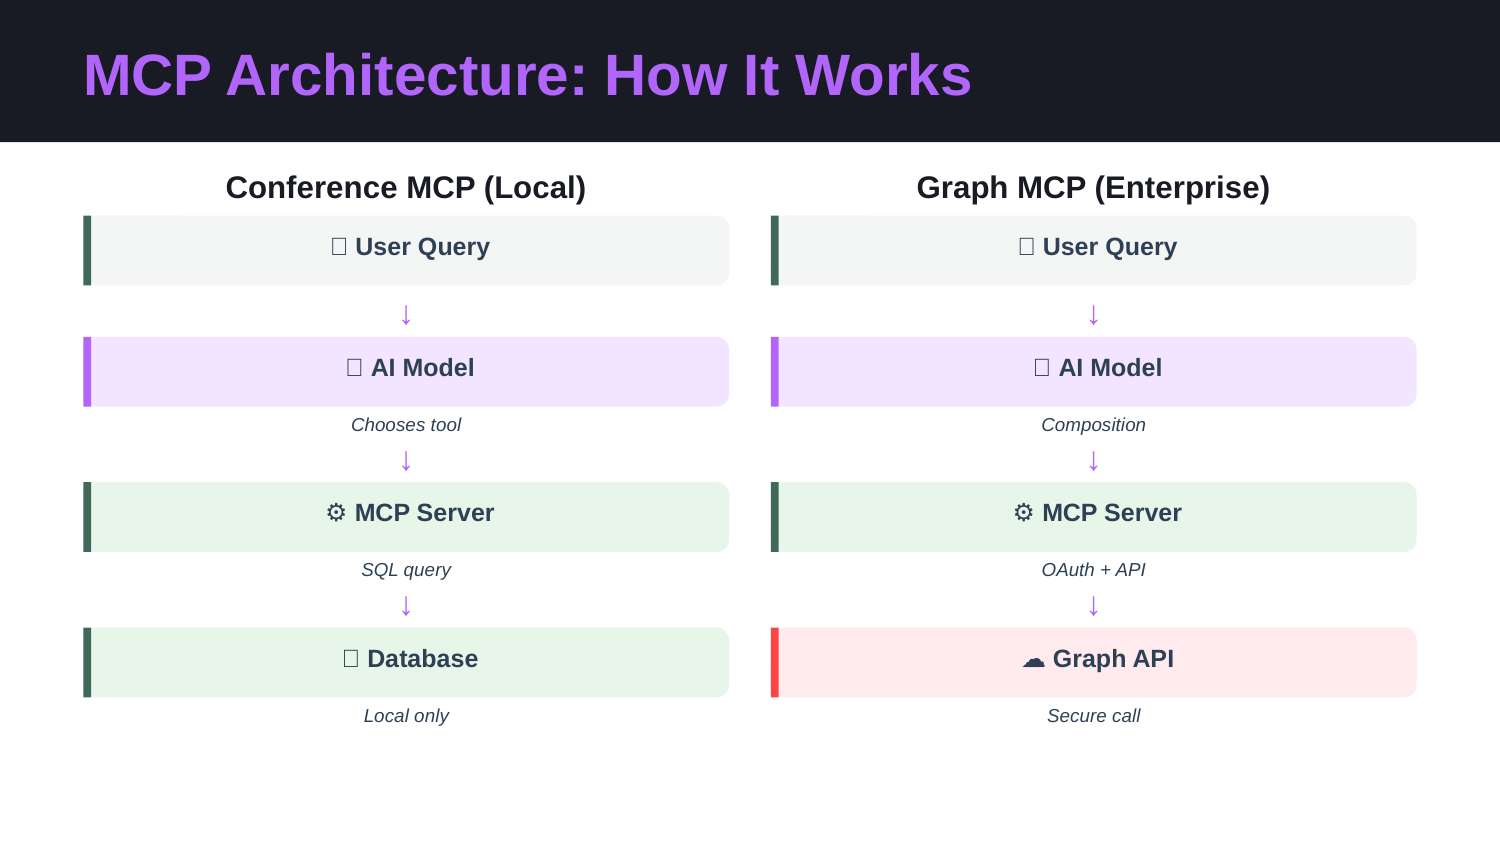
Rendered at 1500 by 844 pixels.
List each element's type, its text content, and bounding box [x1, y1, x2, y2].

text_box ↓ [764, 436, 1424, 476]
text_box [83, 631, 87, 694]
text_box ⚙️ MCP Server [787, 496, 1409, 538]
text_box OAuth + API [764, 558, 1424, 580]
text_box ↓ [764, 291, 1424, 331]
text_box [88, 482, 730, 552]
text_box [83, 485, 87, 549]
text_box 🤖 AI Model [787, 351, 1409, 393]
text_box ↓ [76, 291, 736, 331]
text_box [775, 482, 1417, 552]
text_box [770, 219, 774, 282]
text_box [88, 336, 730, 407]
text_box Graph MCP (Enterprise) [764, 167, 1424, 204]
text_box ☁️ Graph API [787, 642, 1409, 683]
text_box SQL query [76, 558, 736, 580]
text_box ⚙️ MCP Server [99, 496, 721, 538]
text_box [775, 215, 1417, 286]
text_box [83, 340, 87, 404]
text_box [88, 215, 730, 286]
text_box 👤 User Query [99, 230, 721, 271]
text_box [83, 219, 87, 282]
text_box Local only [76, 703, 736, 726]
text_box [775, 336, 1417, 407]
text_box [770, 631, 774, 694]
text_box [88, 627, 730, 698]
text_box 💾 Database [99, 642, 721, 683]
text_box [770, 341, 774, 403]
text_box ↓ [76, 436, 736, 476]
text_box Conference MCP (Local) [76, 167, 736, 204]
text_box [770, 486, 774, 548]
text_box [0, 0, 1500, 143]
text_box ↓ [76, 582, 736, 622]
text_box Secure call [764, 703, 1424, 726]
text_box 🤖 AI Model [99, 351, 721, 393]
text_box MCP Architecture: How It Works [83, 37, 1444, 105]
text_box 👤 User Query [787, 230, 1409, 271]
text_box ↓ [764, 582, 1424, 622]
text_box [775, 627, 1417, 698]
text_box Composition [764, 412, 1424, 435]
text_box Chooses tool [76, 412, 736, 435]
